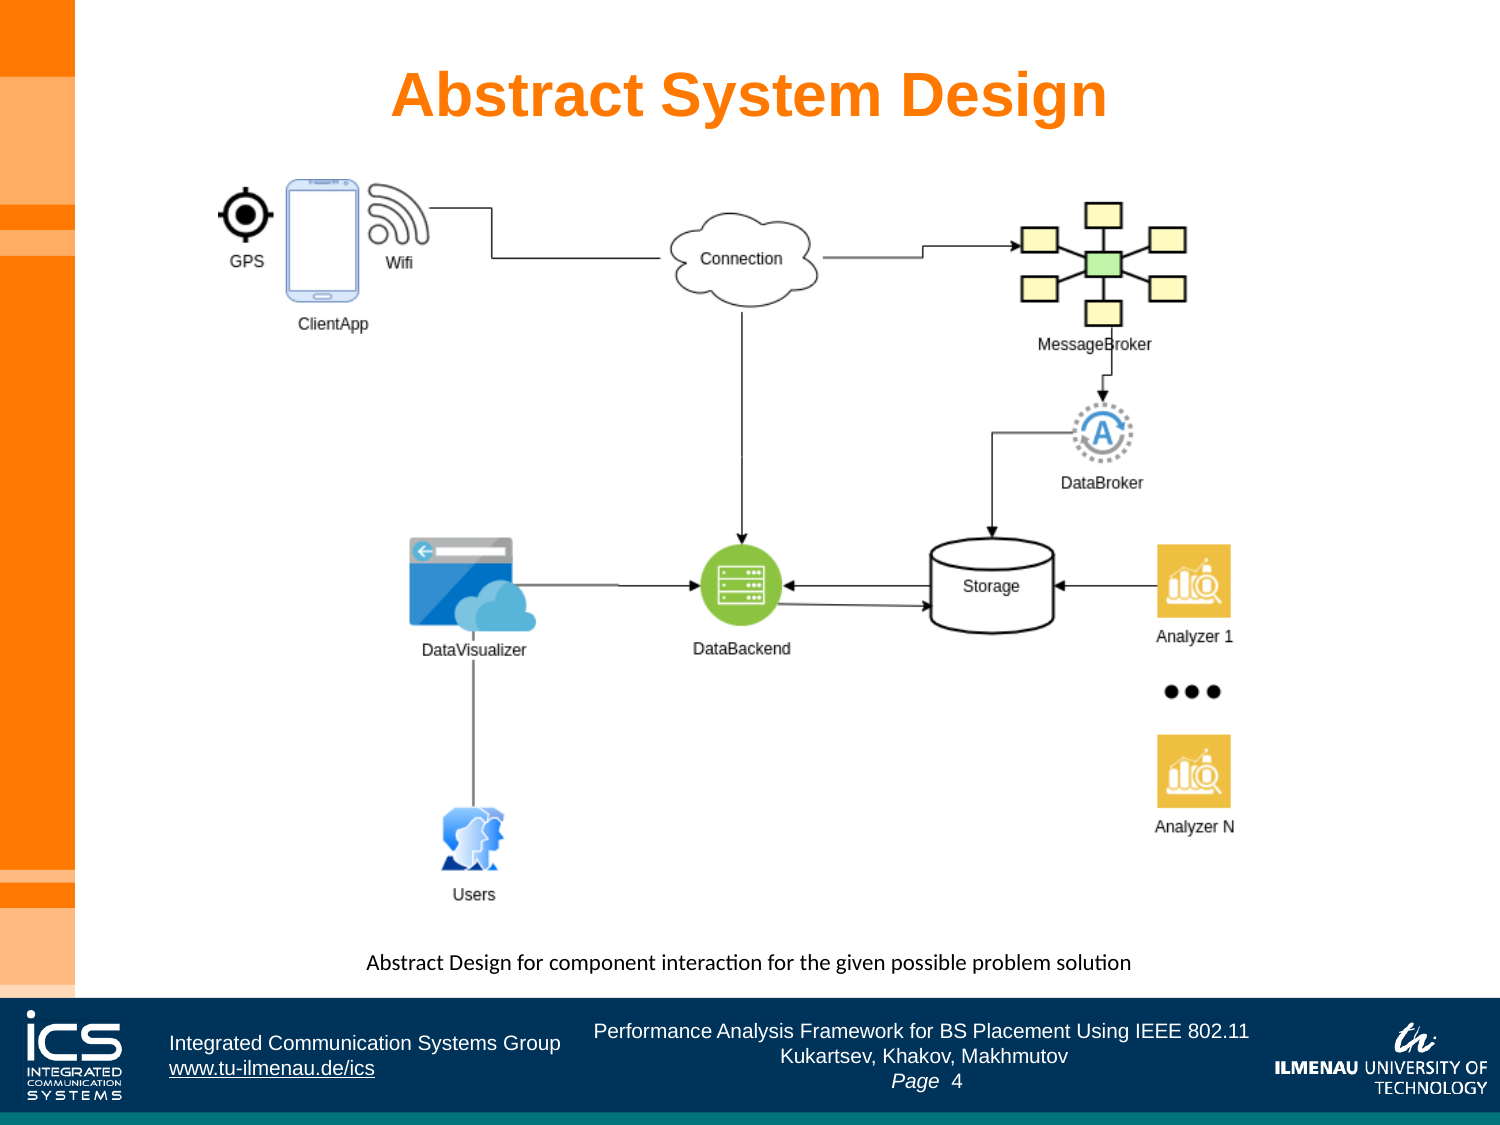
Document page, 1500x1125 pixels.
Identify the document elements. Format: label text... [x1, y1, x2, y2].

text_box Abstract System Design [75, 45, 1425, 137]
picture [1275, 1022, 1488, 1094]
text_box Abstract Design for component interaction for the given possible problem solution [289, 940, 1211, 1010]
picture [23, 1009, 124, 1102]
picture [218, 178, 1235, 906]
